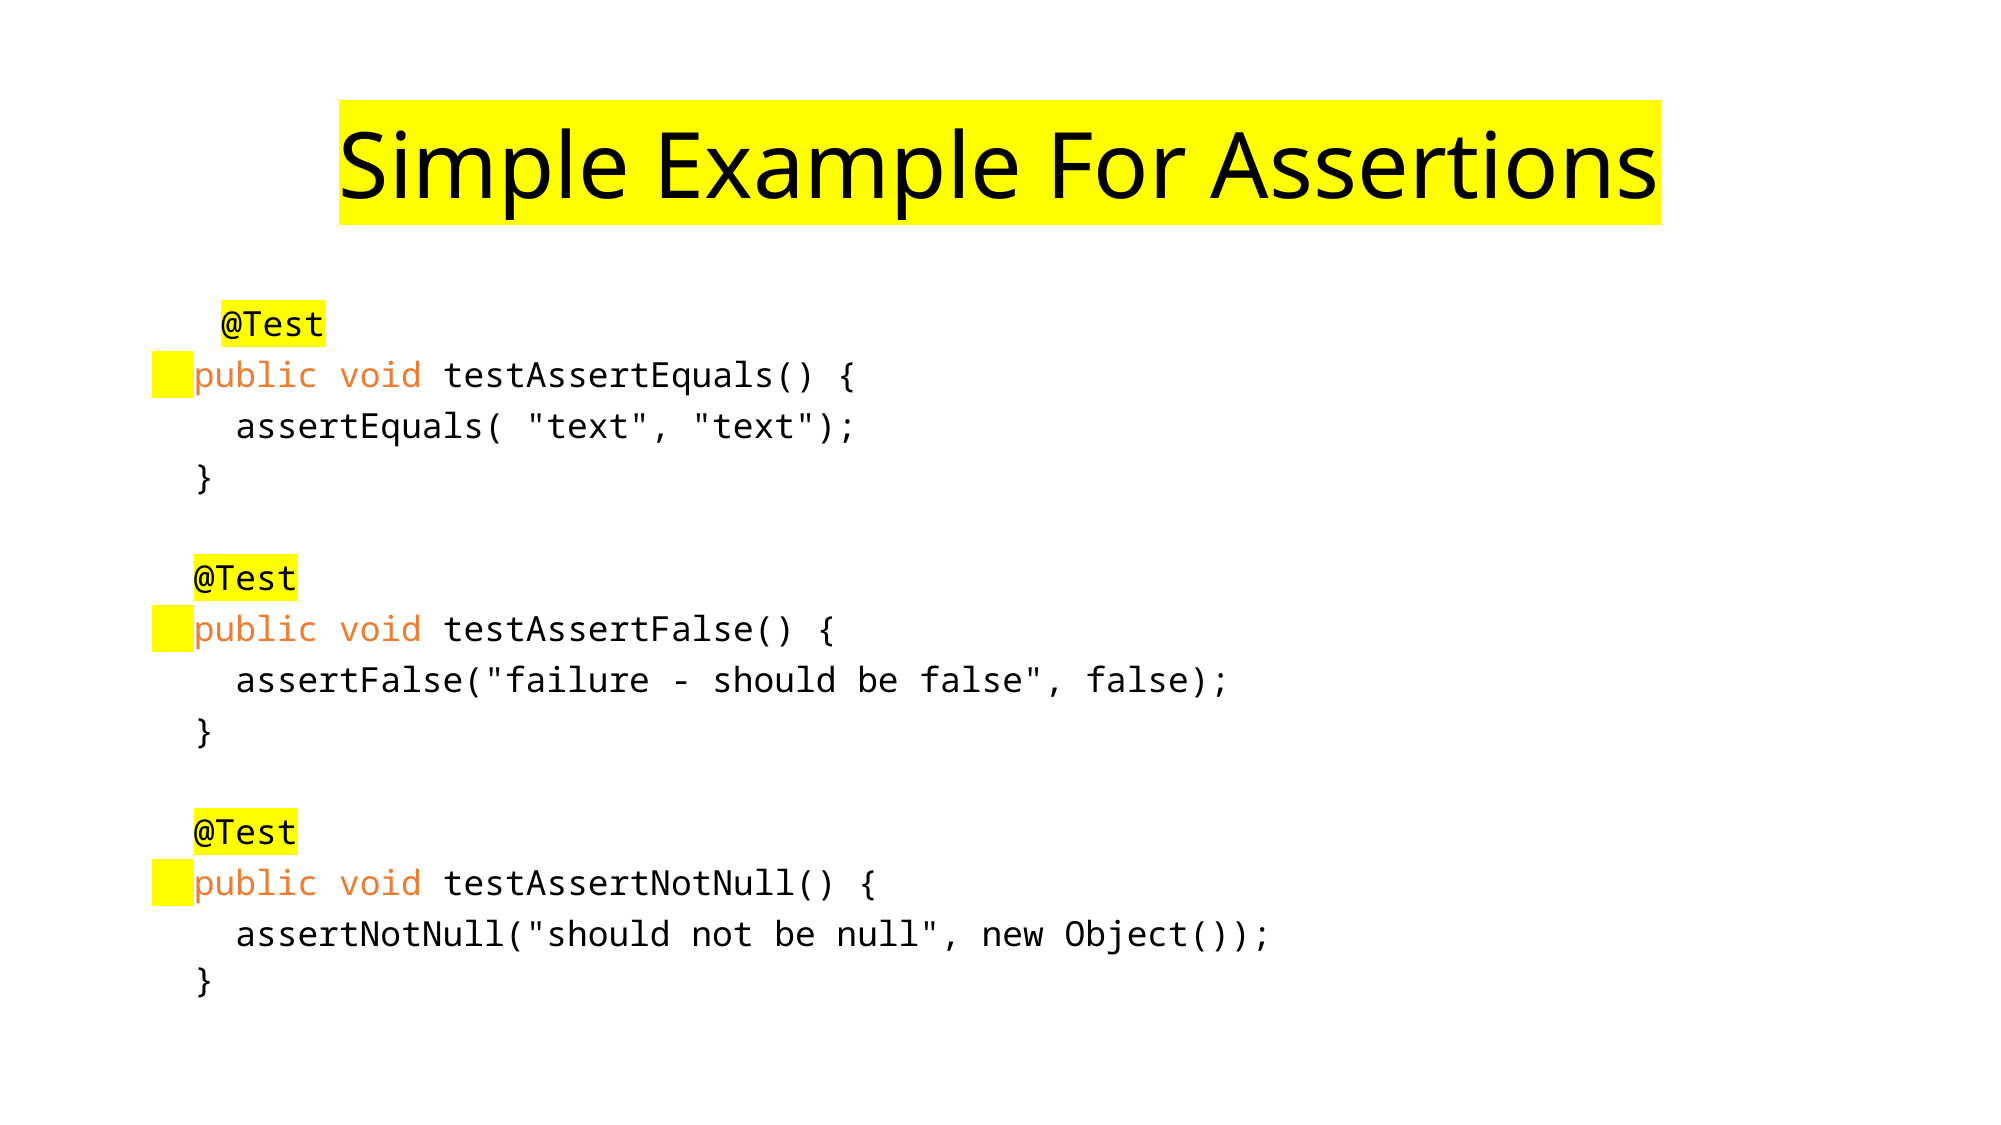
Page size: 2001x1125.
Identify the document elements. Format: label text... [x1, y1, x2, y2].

list @Test public void testAssertEquals() { assertEquals( "text", "text"); } @Test public void testAssertFalse() { assertFalse("failure - should be false", false); } @Test public void testAssertNotNull() { assertNotNull("should not be null", new Object()); } [137, 299, 1863, 1014]
title Simple Example For Assertions [137, 59, 1863, 278]
